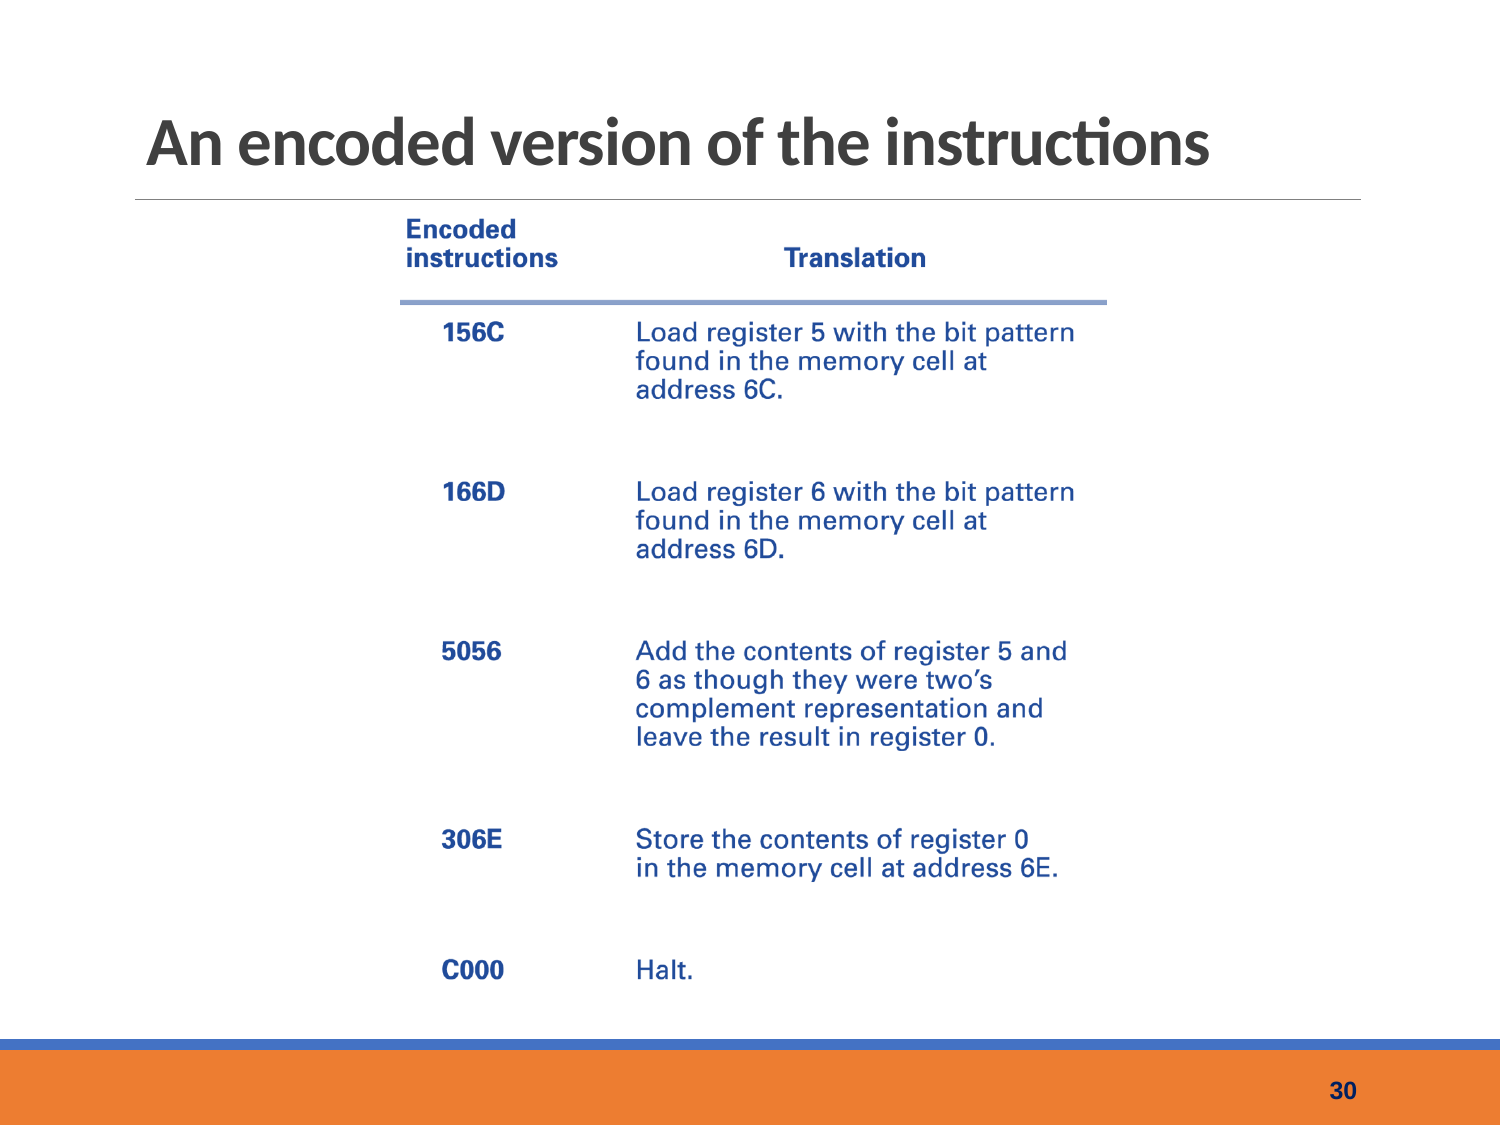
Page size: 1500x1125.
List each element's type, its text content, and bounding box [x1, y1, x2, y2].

slide_number 30 [1257, 1059, 1373, 1120]
title An encoded version of the instructions [131, 50, 1369, 188]
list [400, 211, 1107, 1013]
